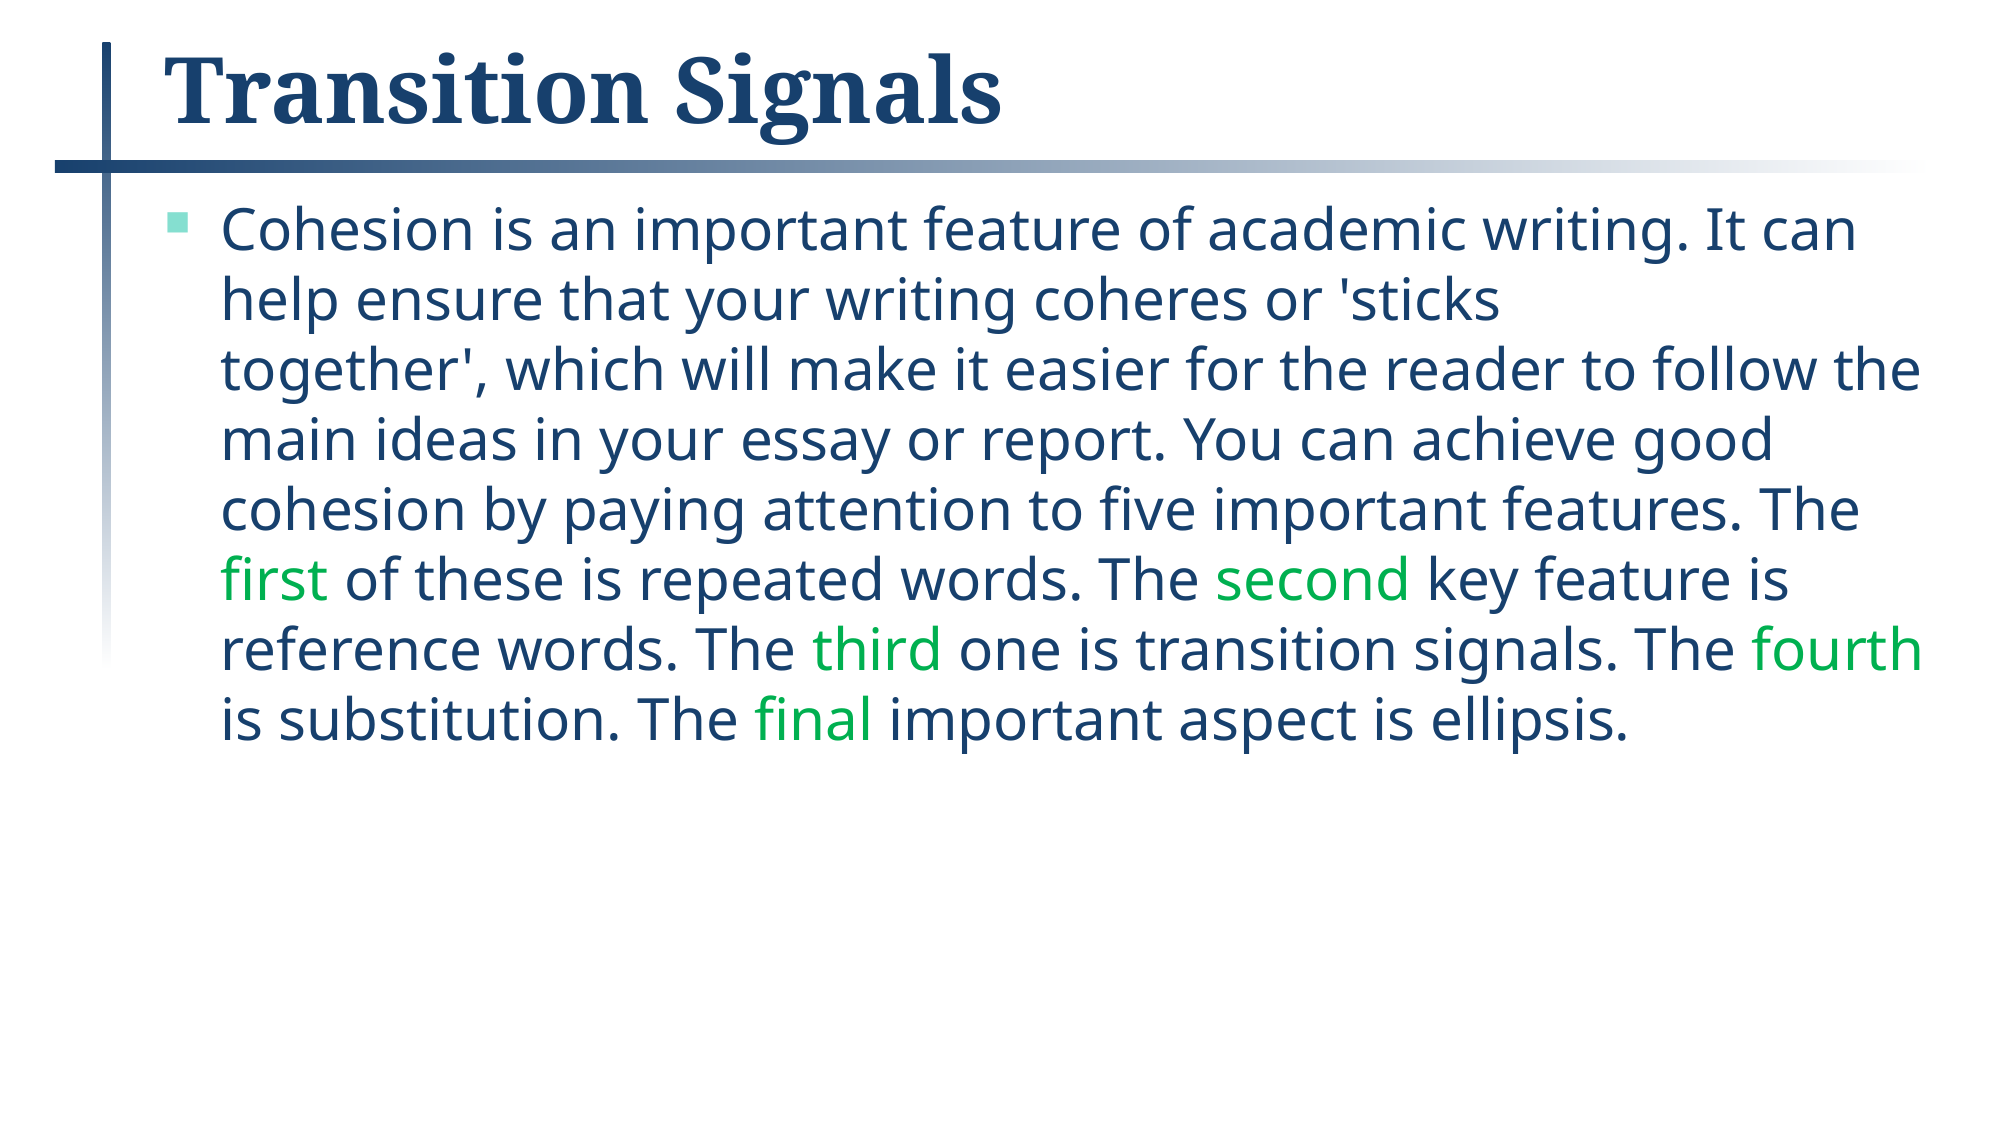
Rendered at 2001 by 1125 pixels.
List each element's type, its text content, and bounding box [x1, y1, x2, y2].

title Transition Signals [149, 23, 1957, 149]
list Cohesion is an important feature of academic writing. It can help ensure that your writing coheres or 'sticks together', which will make it easier for the reader to follow the main ideas in your essay or report. You can achieve good cohesion by paying attention to five important features. The first of these is repeated words. The second key feature is reference words. The third one is transition signals. The fourth is substitution. The final important aspect is ellipsis. [149, 184, 1959, 1024]
